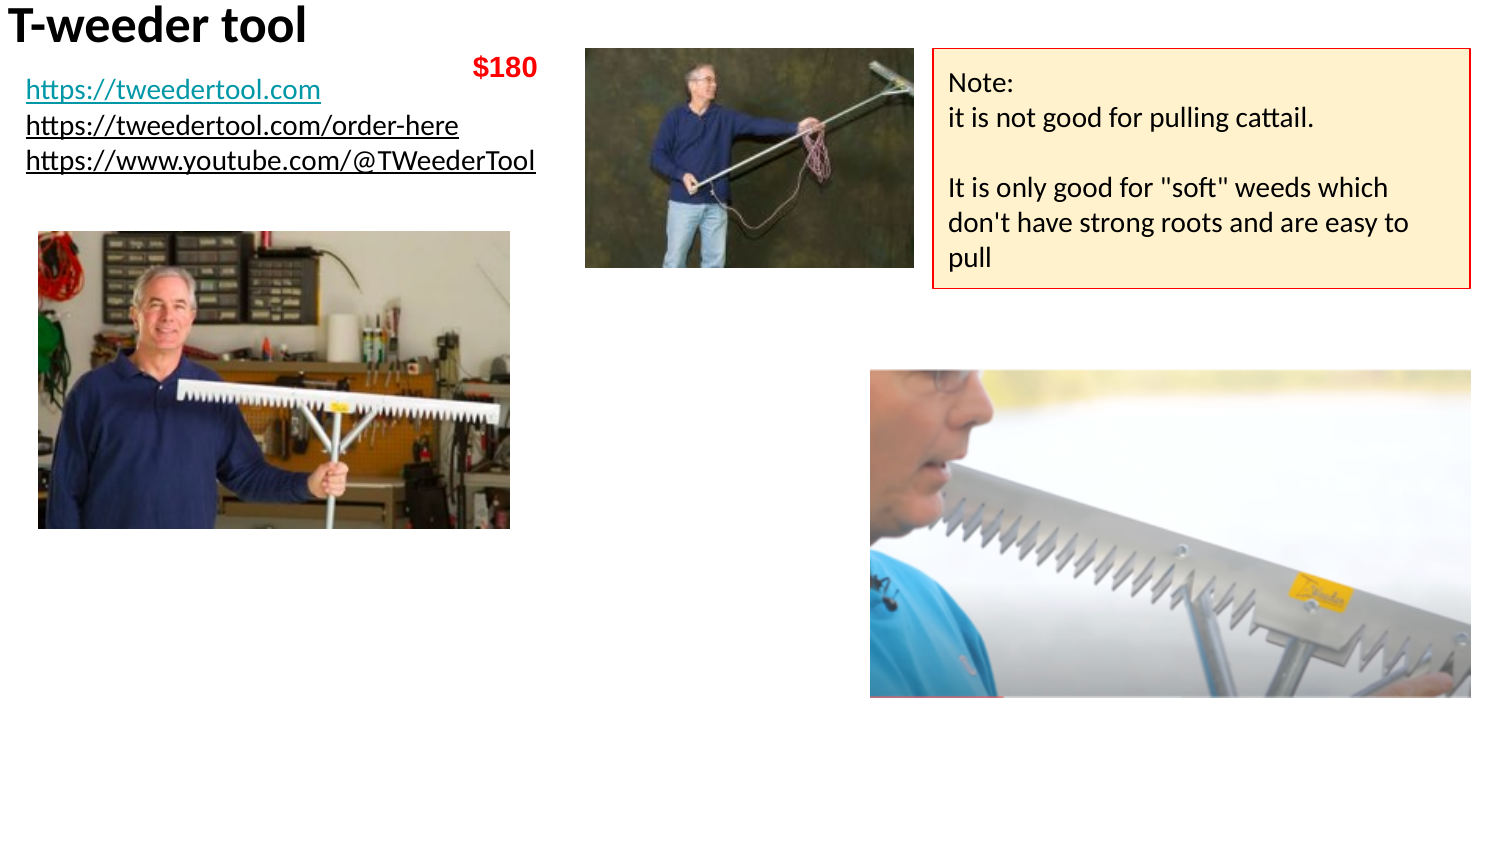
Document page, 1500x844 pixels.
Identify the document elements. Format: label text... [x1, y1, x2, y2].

picture [38, 231, 511, 530]
text_box Note: it is not good for pulling cattail. It is only good for "soft" weeds which don't have strong roots and are easy to pull [933, 48, 1471, 289]
text_box https://tweedertool.com https://tweedertool.com/order-here https://www.youtube.com/@TWeederTool [10, 55, 573, 191]
text_box T-weeder tool [0, 0, 485, 68]
picture [585, 48, 915, 268]
picture [870, 368, 1471, 699]
text_box $180 [457, 33, 567, 98]
